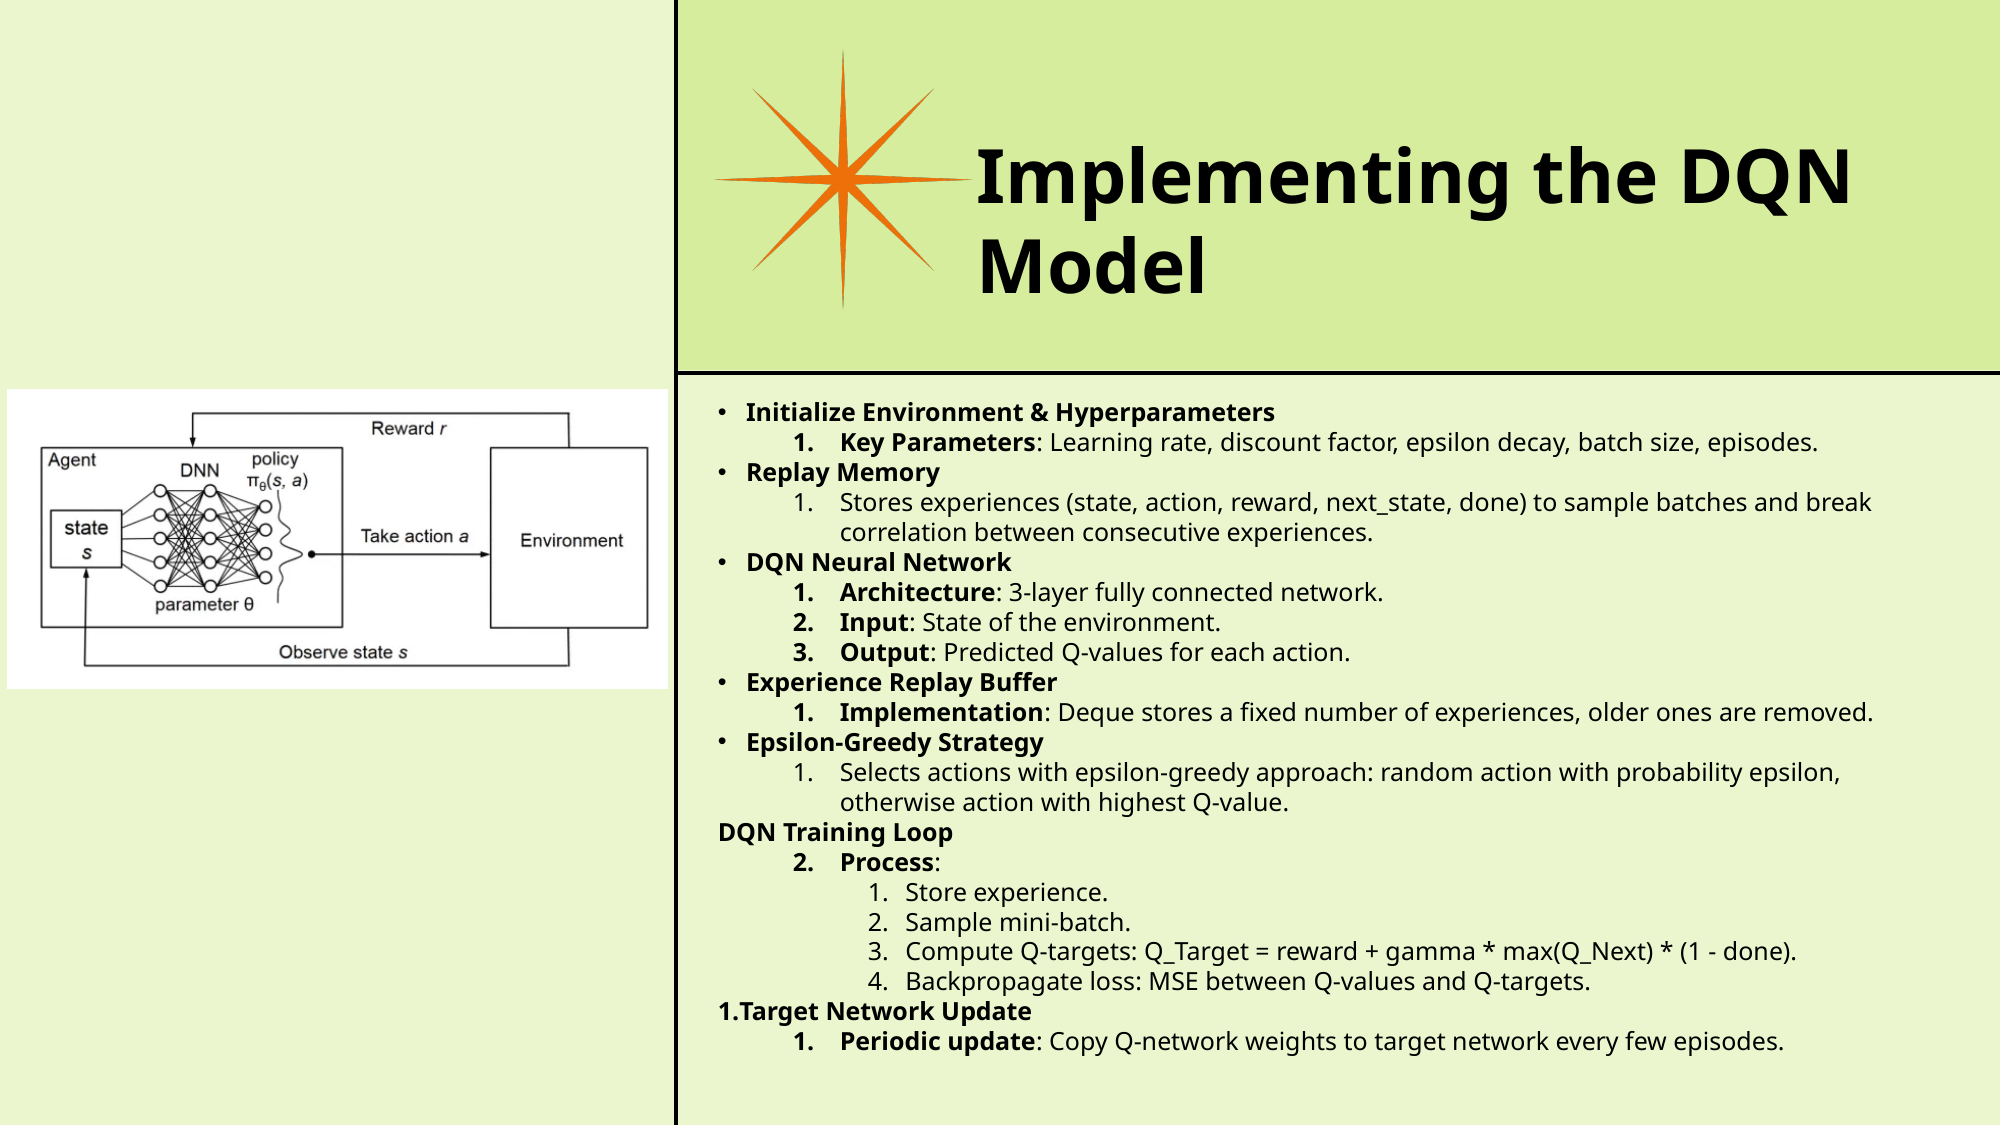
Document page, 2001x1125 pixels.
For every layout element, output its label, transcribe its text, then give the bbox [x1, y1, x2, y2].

picture [702, 38, 984, 321]
text_box Implementing the DQN Model [961, 120, 2000, 316]
text_box Initialize Environment & Hyperparameters Key Parameters: Learning rate, discount factor, epsilon decay, batch size, episodes. Replay Memory Stores experiences (state, action, reward, next_state, done) to sample batches and break correlation between consecutive experiences. DQN Neural Network Architecture: 3-layer fully connected network. Input: State of the environment. Output: Predicted Q-values for each action. Experience Replay Buffer Implementation: Deque stores a fixed number of experiences, older ones are removed. Epsilon-Greedy Strategy Selects actions with epsilon-greedy approach: random action with probability epsilon, otherwise action with highest Q-value. DQN Training Loop Process: Store experience. Sample mini-batch. Compute Q-targets: Q_Target = reward + gamma * max(Q_Next) * (1 - done). Backpropagate loss: MSE between Q-values and Q-targets. Target Network Update Periodic update: Copy Q-network weights to target network every few episodes. [703, 389, 1960, 1093]
picture [0, 0, 676, 1125]
